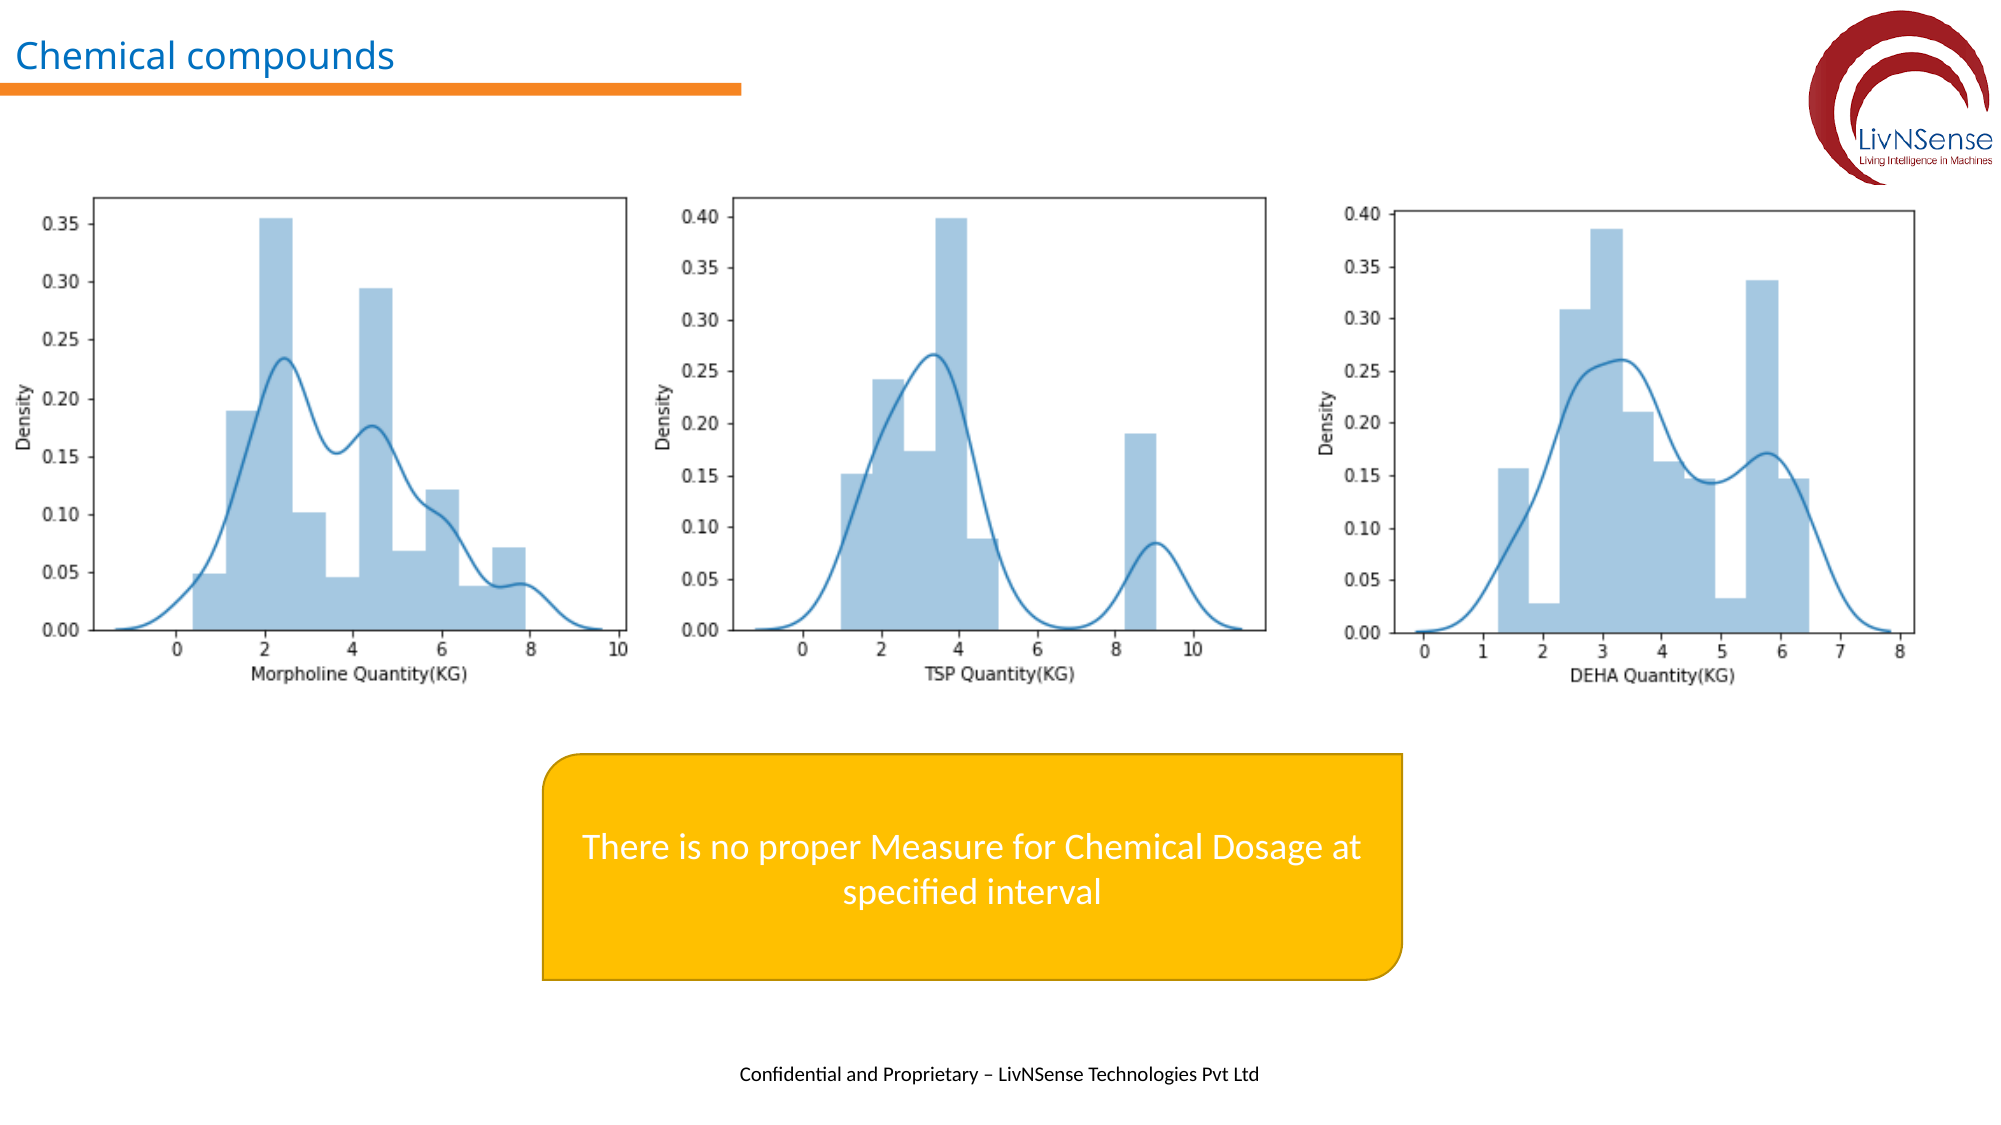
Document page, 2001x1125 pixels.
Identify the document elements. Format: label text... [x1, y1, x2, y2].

picture [0, 1, 1999, 703]
title Chemical compounds [0, 0, 743, 116]
text_box [0, 82, 742, 97]
text_box There is no proper Measure for Chemical Dosage at specified interval [541, 753, 1404, 981]
footer Confidential and Proprietary – LivNSense Technologies Pvt Ltd [662, 1042, 1338, 1103]
